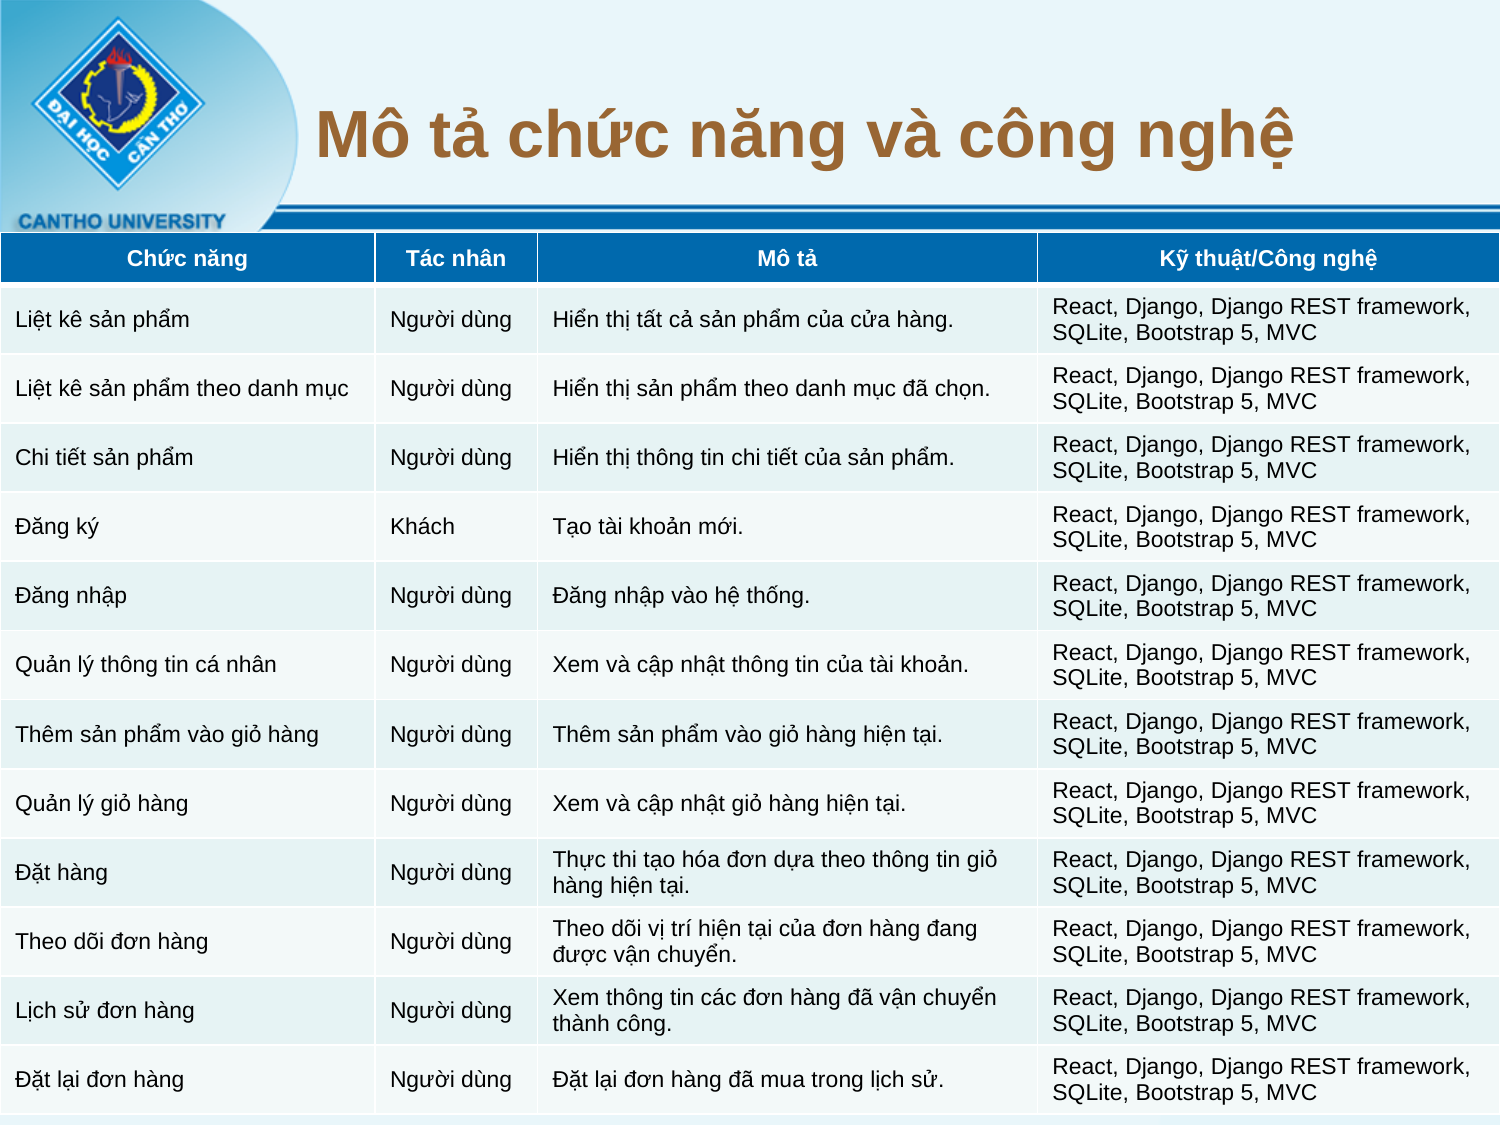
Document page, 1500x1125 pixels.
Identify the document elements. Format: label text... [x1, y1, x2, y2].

table_cell Theo dõi đơn hàng [1, 908, 374, 975]
table_cell Người dùng [376, 770, 537, 837]
table_cell React, Django, Django REST framework, SQLite, Bootstrap 5, MVC [1038, 493, 1499, 560]
table_cell Thêm sản phẩm vào giỏ hàng [1, 700, 374, 768]
table_cell React, Django, Django REST framework, SQLite, Bootstrap 5, MVC [1038, 288, 1499, 353]
table_header Tác nhân [376, 233, 537, 282]
table_cell Quản lý thông tin cá nhân [1, 631, 374, 699]
table_cell React, Django, Django REST framework, SQLite, Bootstrap 5, MVC [1038, 1046, 1499, 1113]
table_cell Hiển thị tất cả sản phẩm của cửa hàng. [538, 288, 1037, 353]
table_cell Đăng nhập vào hệ thống. [538, 562, 1037, 630]
title Mô tả chức năng và công nghệ [300, 62, 1450, 200]
picture [0, 1115, 1500, 1125]
table_cell Đăng nhập [1, 562, 374, 630]
table_cell Lịch sử đơn hàng [1, 977, 374, 1044]
table_cell Đặt lại đơn hàng đã mua trong lịch sử. [538, 1046, 1037, 1113]
table_cell Thêm sản phẩm vào giỏ hàng hiện tại. [538, 700, 1037, 768]
table_header Mô tả [538, 233, 1037, 282]
table_cell Chi tiết sản phẩm [1, 424, 374, 491]
table_cell Xem thông tin các đơn hàng đã vận chuyển thành công. [538, 977, 1037, 1044]
table_cell React, Django, Django REST framework, SQLite, Bootstrap 5, MVC [1038, 977, 1499, 1044]
table_cell Theo dõi vị trí hiện tại của đơn hàng đang được vận chuyển. [538, 908, 1037, 975]
table_cell Thực thi tạo hóa đơn dựa theo thông tin giỏ hàng hiện tại. [538, 839, 1037, 906]
table_cell Người dùng [376, 977, 537, 1044]
table_cell Tạo tài khoản mới. [538, 493, 1037, 560]
table_cell Người dùng [376, 631, 537, 699]
table_cell Đặt lại đơn hàng [1, 1046, 374, 1113]
table_cell React, Django, Django REST framework, SQLite, Bootstrap 5, MVC [1038, 700, 1499, 768]
table_cell Xem và cập nhật thông tin của tài khoản. [538, 631, 1037, 699]
table_cell Đặt hàng [1, 839, 374, 906]
table_cell Người dùng [376, 288, 537, 353]
table_header Kỹ thuật/Công nghệ [1038, 233, 1499, 282]
table_cell React, Django, Django REST framework, SQLite, Bootstrap 5, MVC [1038, 770, 1499, 837]
table_cell React, Django, Django REST framework, SQLite, Bootstrap 5, MVC [1038, 355, 1499, 422]
table_cell Người dùng [376, 839, 537, 906]
table_cell React, Django, Django REST framework, SQLite, Bootstrap 5, MVC [1038, 839, 1499, 906]
picture [0, 0, 1500, 232]
table_cell Người dùng [376, 562, 537, 630]
table_cell React, Django, Django REST framework, SQLite, Bootstrap 5, MVC [1038, 562, 1499, 630]
table_cell Đăng ký [1, 493, 374, 560]
table_cell Người dùng [376, 700, 537, 768]
table_cell Người dùng [376, 1046, 537, 1113]
table_cell Hiển thị sản phẩm theo danh mục đã chọn. [538, 355, 1037, 422]
table_cell Xem và cập nhật giỏ hàng hiện tại. [538, 770, 1037, 837]
table_cell Liệt kê sản phẩm [1, 288, 374, 353]
table_header Chức năng [1, 233, 374, 282]
table_cell Liệt kê sản phẩm theo danh mục [1, 355, 374, 422]
table_cell Người dùng [376, 908, 537, 975]
table_cell Hiển thị thông tin chi tiết của sản phẩm. [538, 424, 1037, 491]
table_cell Khách [376, 493, 537, 560]
table_cell React, Django, Django REST framework, SQLite, Bootstrap 5, MVC [1038, 424, 1499, 491]
table_cell React, Django, Django REST framework, SQLite, Bootstrap 5, MVC [1038, 908, 1499, 975]
table_cell React, Django, Django REST framework, SQLite, Bootstrap 5, MVC [1038, 631, 1499, 699]
table_cell Người dùng [376, 355, 537, 422]
table_cell Người dùng [376, 424, 537, 491]
table_cell Quản lý giỏ hàng [1, 770, 374, 837]
